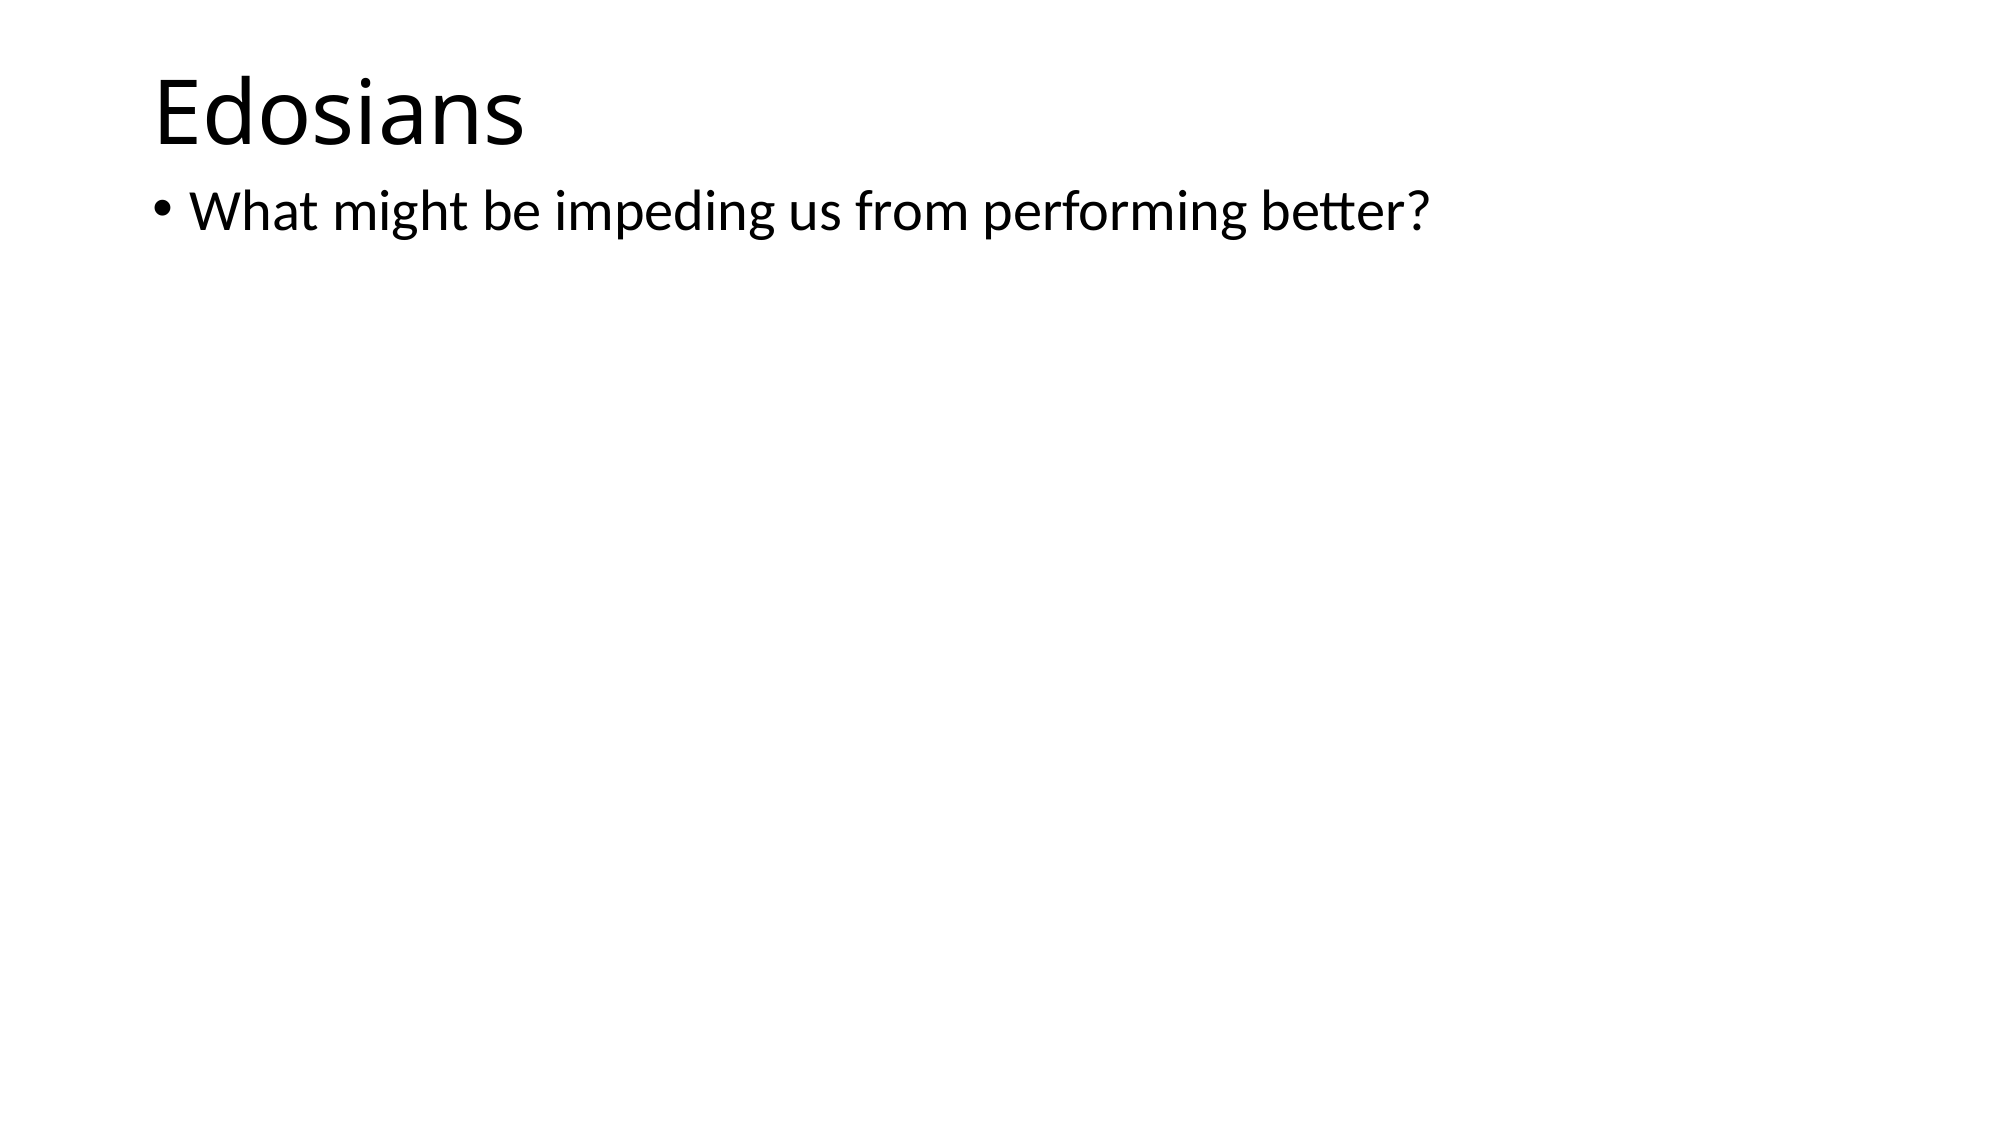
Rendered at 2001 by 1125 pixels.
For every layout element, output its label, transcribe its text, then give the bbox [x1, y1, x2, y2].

title Edosians [137, 59, 1863, 172]
list What might be impeding us from performing better? [137, 172, 1863, 1014]
